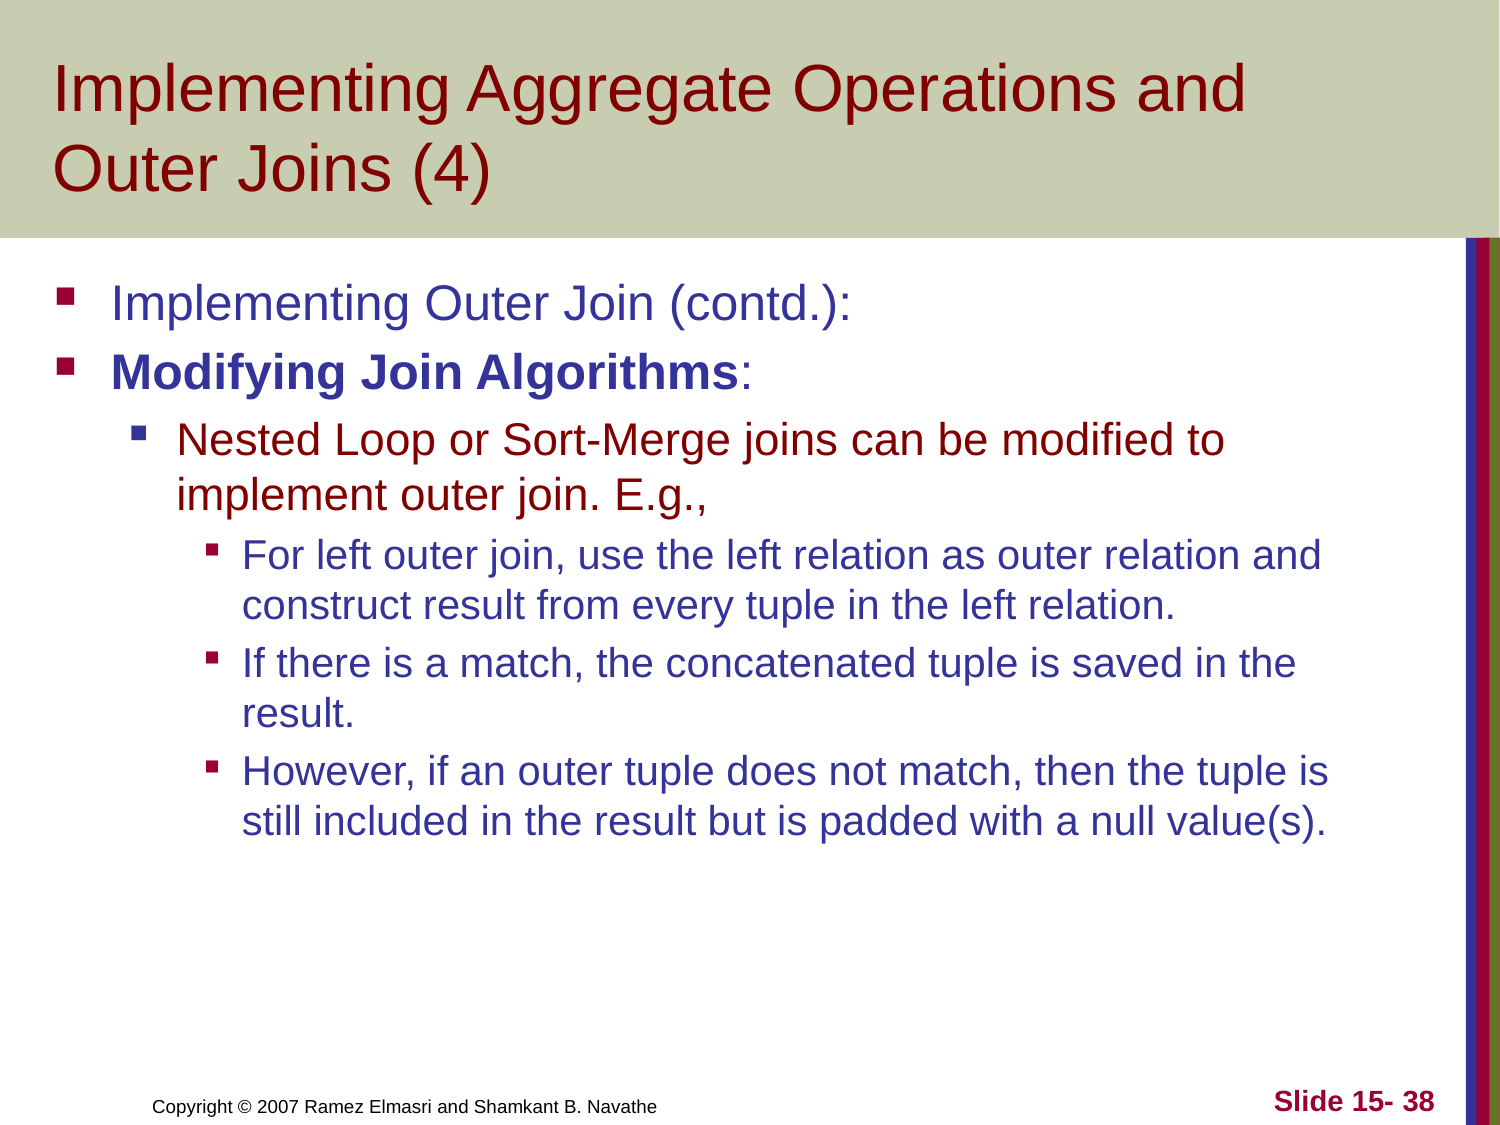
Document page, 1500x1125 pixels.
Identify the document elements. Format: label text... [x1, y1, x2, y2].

slide_number Slide 15- 38 [1137, 1049, 1451, 1125]
list Implementing Outer Join (contd.): Modifying Join Algorithms: Nested Loop or Sort-Merge joins can be modified to implement outer join. E.g., For left outer join, use the left relation as outer relation and construct result from every tuple in the left relation. If there is a match, the concatenated tuple is saved in the result. However, if an outer tuple does not match, then the tuple is still included in the result but is padded with a null value(s). [39, 262, 1401, 1013]
title Implementing Aggregate Operations and Outer Joins (4) [37, 49, 1317, 213]
